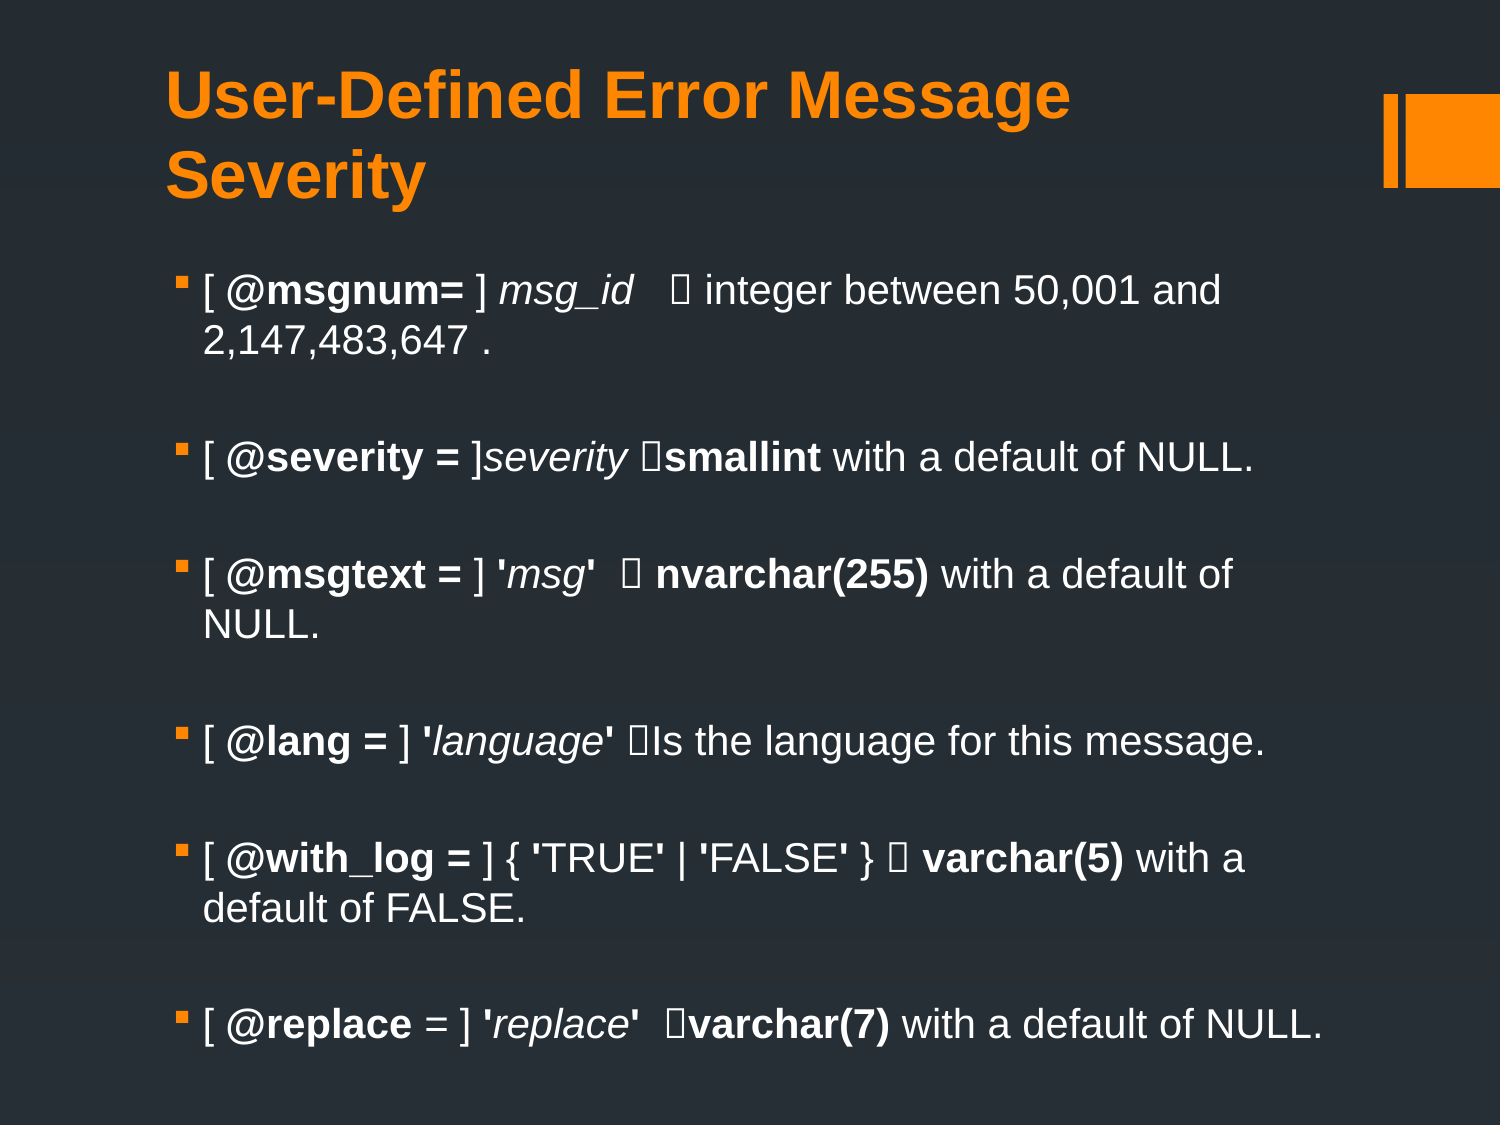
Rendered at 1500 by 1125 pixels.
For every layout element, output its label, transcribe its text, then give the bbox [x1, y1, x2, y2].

list [ @msgnum= ] msg_id  integer between 50,001 and 2,147,483,647 . [ @severity = ]severity smallint with a default of NULL. [ @msgtext = ] 'msg'  nvarchar(255) with a default of NULL. [ @lang = ] 'language' Is the language for this message. [ @with_log = ] { 'TRUE' | 'FALSE' }  varchar(5) with a default of FALSE. [ @replace = ] 'replace' varchar(7) with a default of NULL. [150, 255, 1350, 1125]
title User-Defined Error Message Severity [150, 42, 1350, 220]
